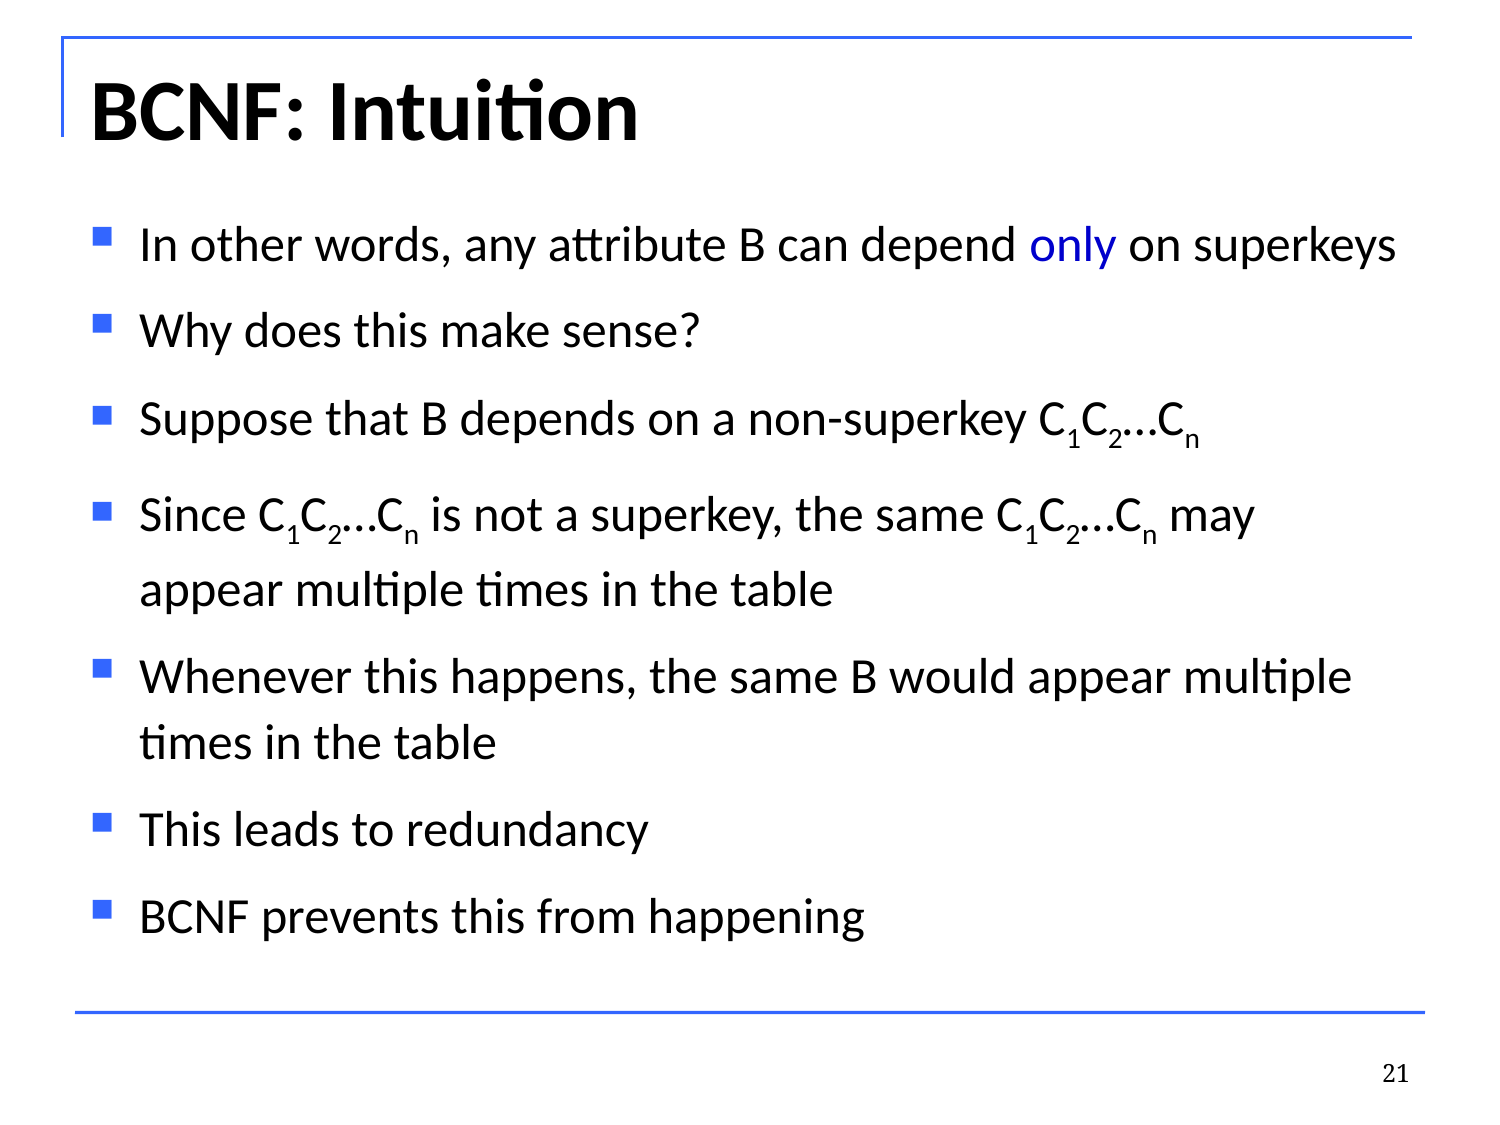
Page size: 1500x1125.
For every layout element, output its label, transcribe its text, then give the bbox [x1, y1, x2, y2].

slide_number 21 [1074, 1023, 1426, 1100]
list In other words, any attribute B can depend only on superkeys Why does this make sense? Suppose that B depends on a non-superkey C1C2…Cn Since C1C2…Cn is not a superkey, the same C1C2…Cn may appear multiple times in the table Whenever this happens, the same B would appear multiple times in the table This leads to redundancy BCNF prevents this from happening [74, 196, 1426, 1006]
title BCNF: Intuition [74, 45, 1426, 196]
